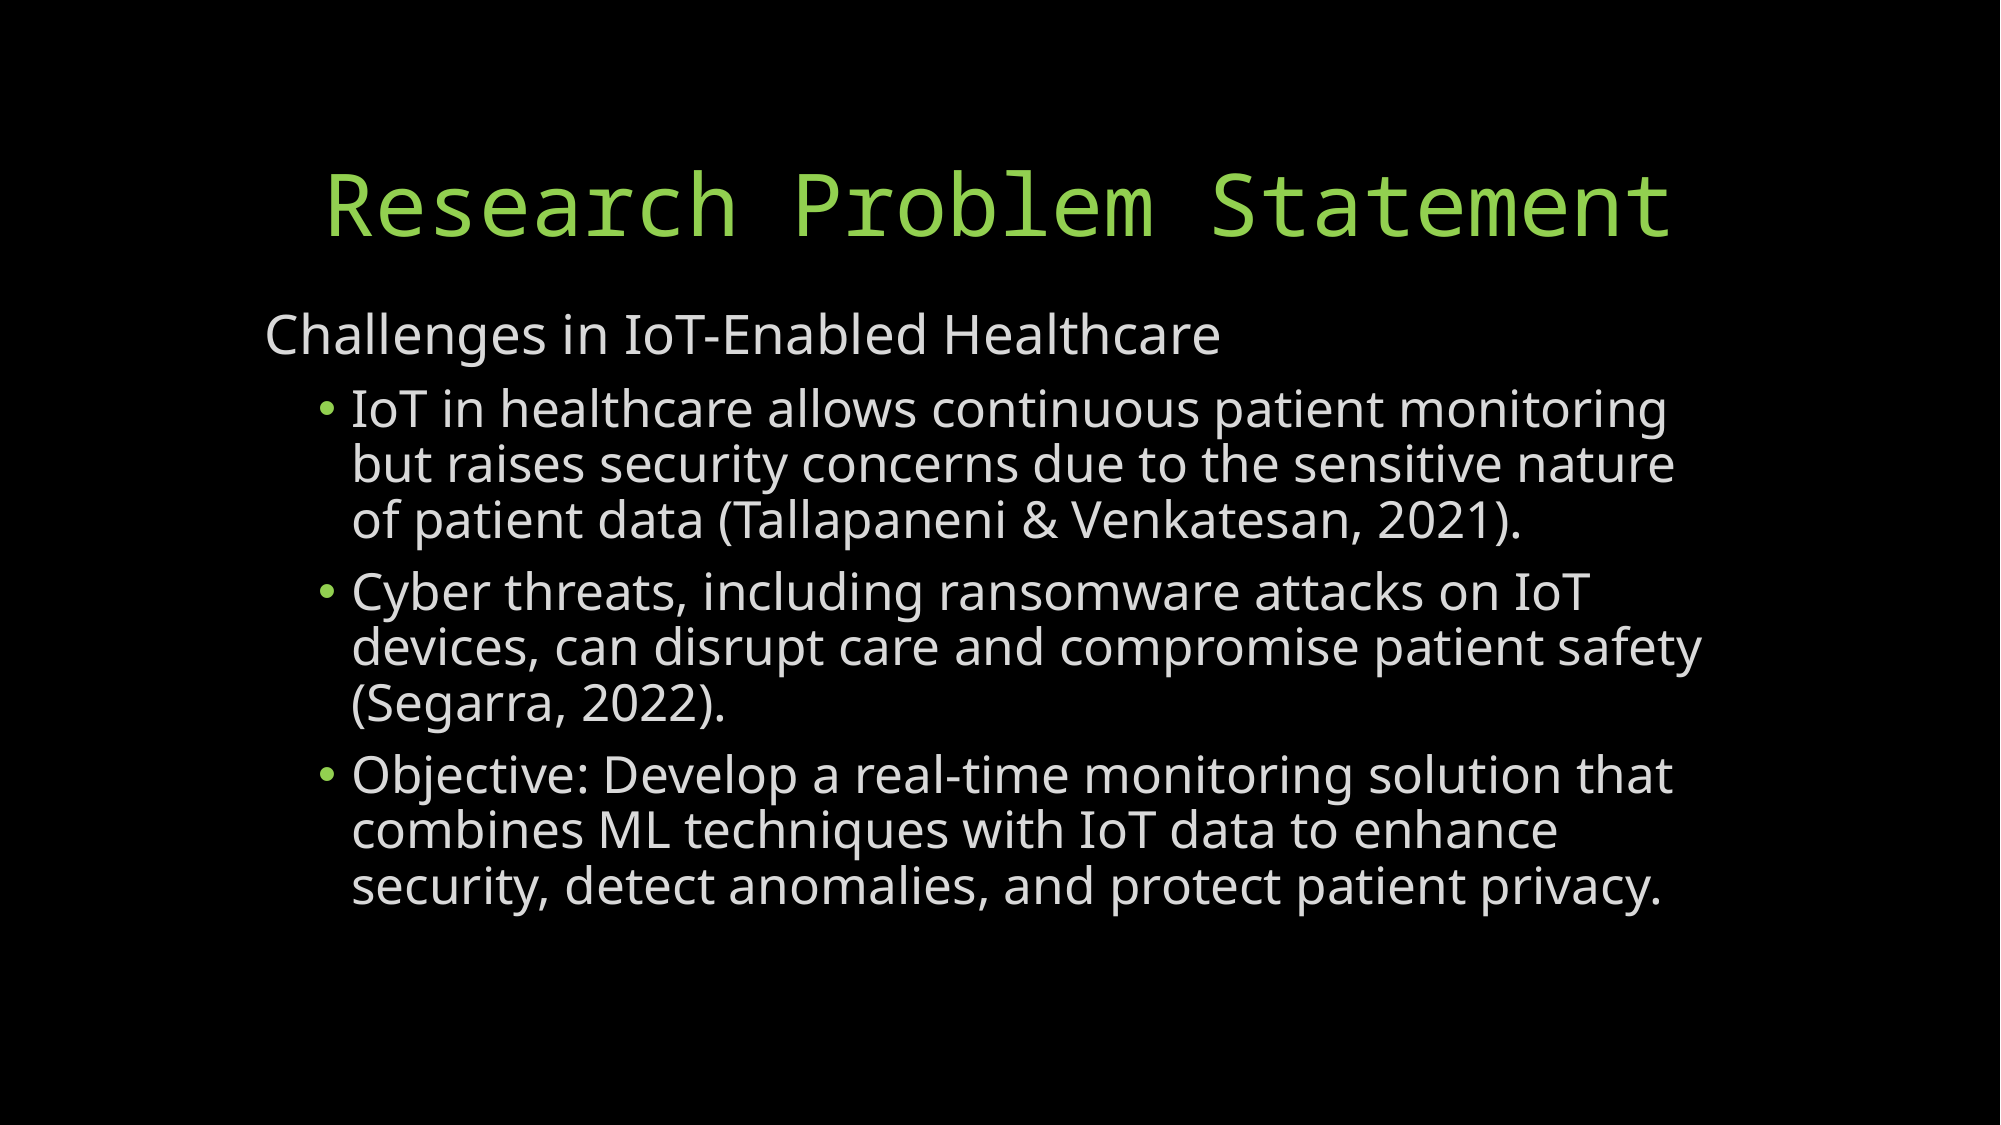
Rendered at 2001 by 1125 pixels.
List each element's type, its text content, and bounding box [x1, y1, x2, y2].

title Research Problem Statement [249, 75, 1750, 263]
list Challenges in IoT-Enabled Healthcare IoT in healthcare allows continuous patient monitoring but raises security concerns due to the sensitive nature of patient data (Tallapaneni & Venkatesan, 2021). Cyber threats, including ransomware attacks on IoT devices, can disrupt care and compromise patient safety (Segarra, 2022). Objective: Develop a real-time monitoring solution that combines ML techniques with IoT data to enhance security, detect anomalies, and protect patient privacy. [249, 299, 1750, 1000]
